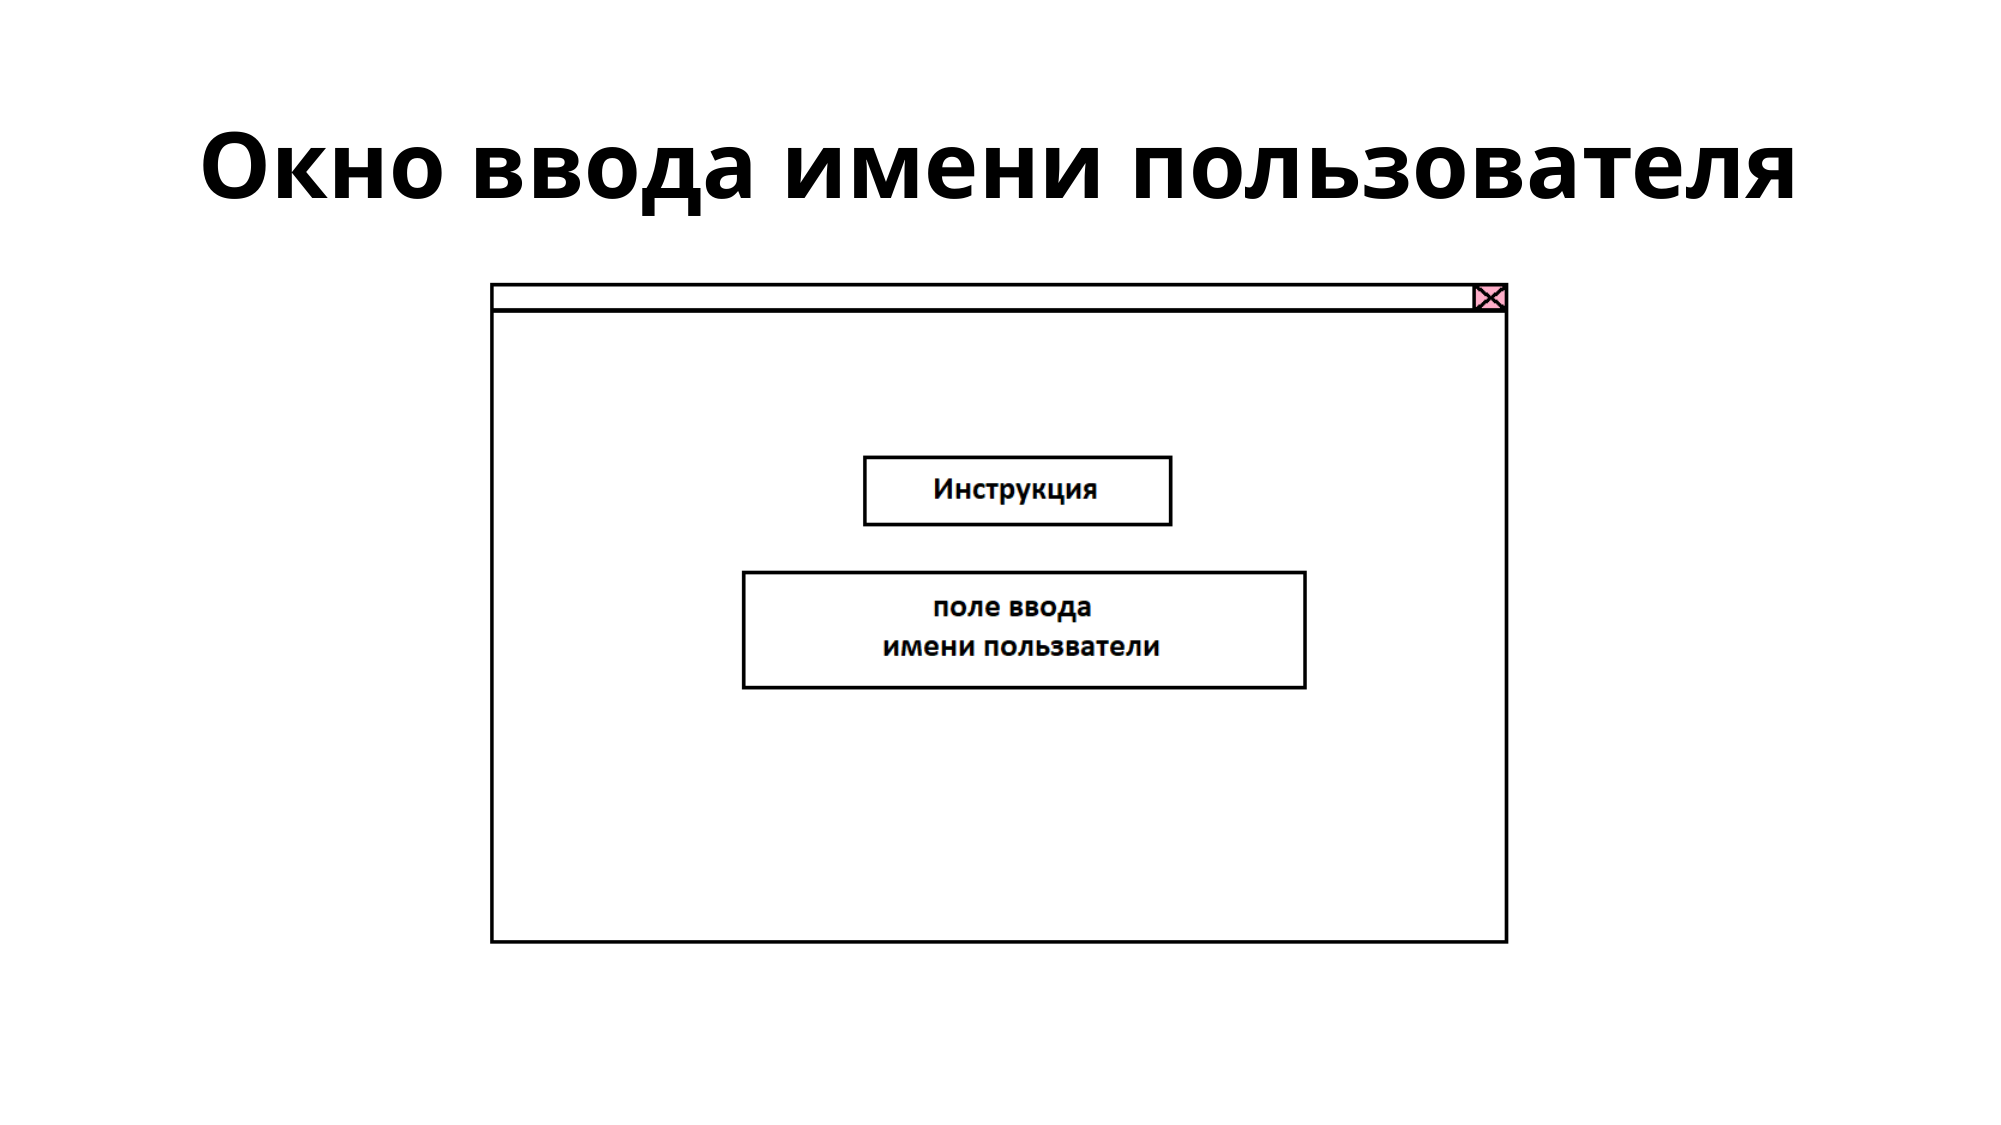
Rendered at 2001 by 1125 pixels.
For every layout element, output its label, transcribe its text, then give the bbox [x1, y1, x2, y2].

title Окно ввода имени пользователя [137, 59, 1863, 278]
picture [482, 276, 1518, 952]
